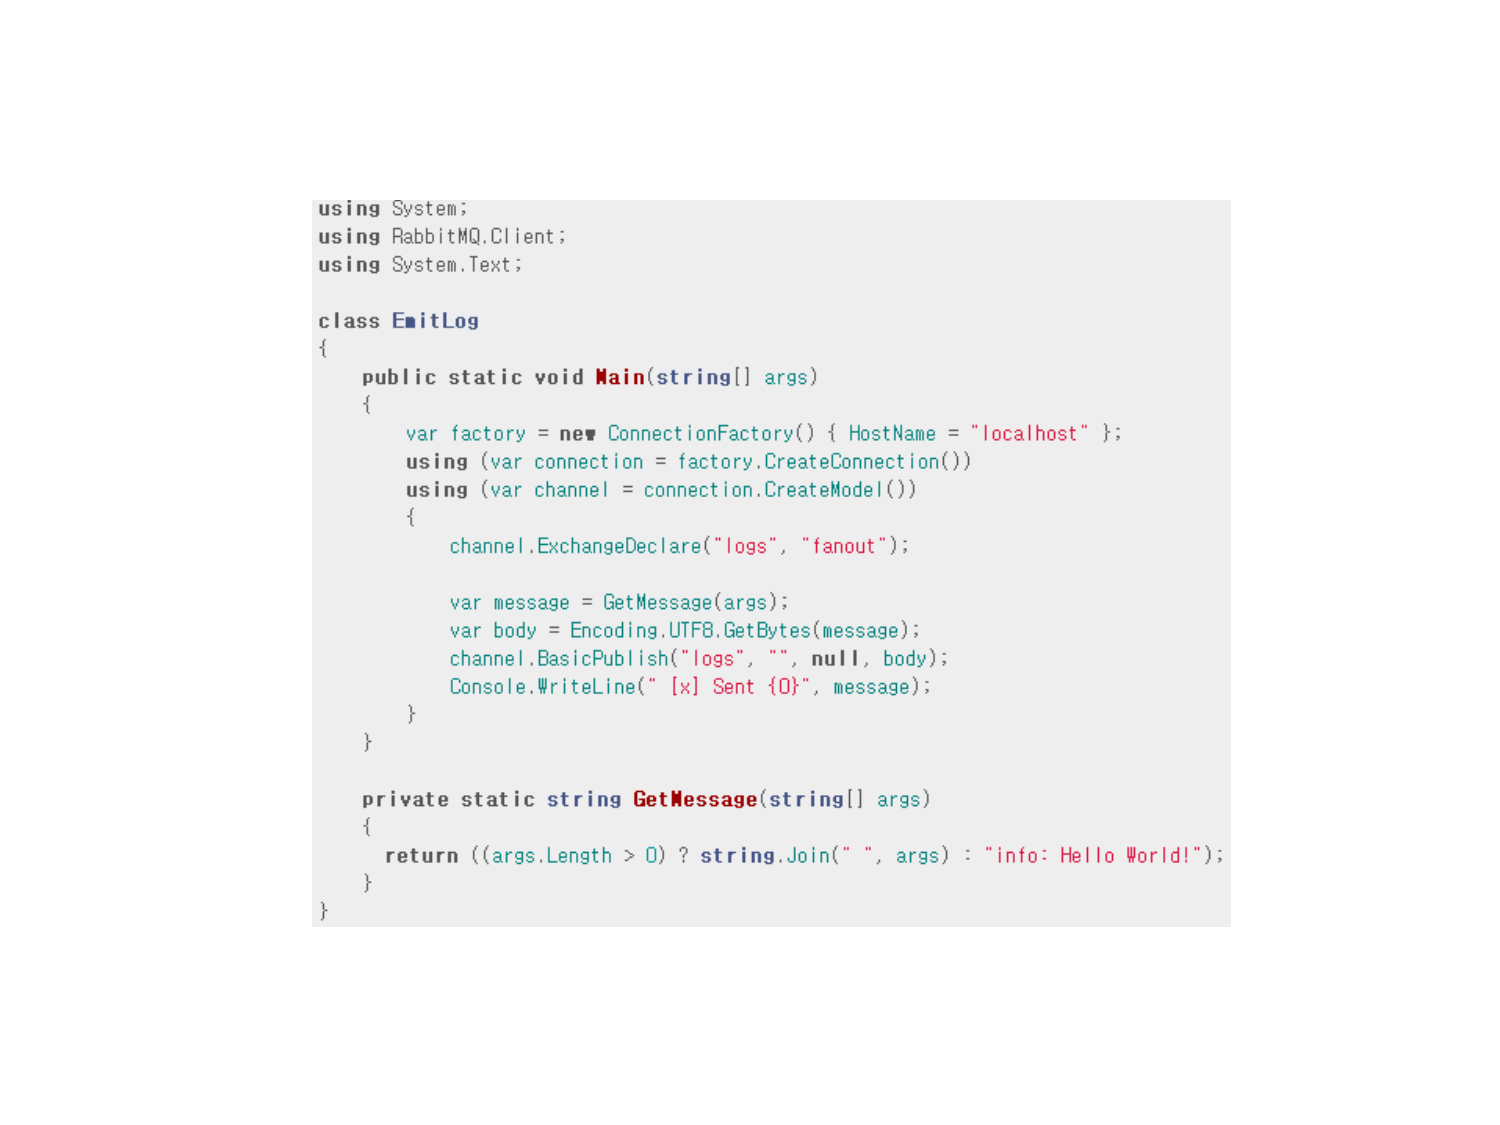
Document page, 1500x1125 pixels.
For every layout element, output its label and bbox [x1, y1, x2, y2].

picture [312, 200, 1231, 928]
